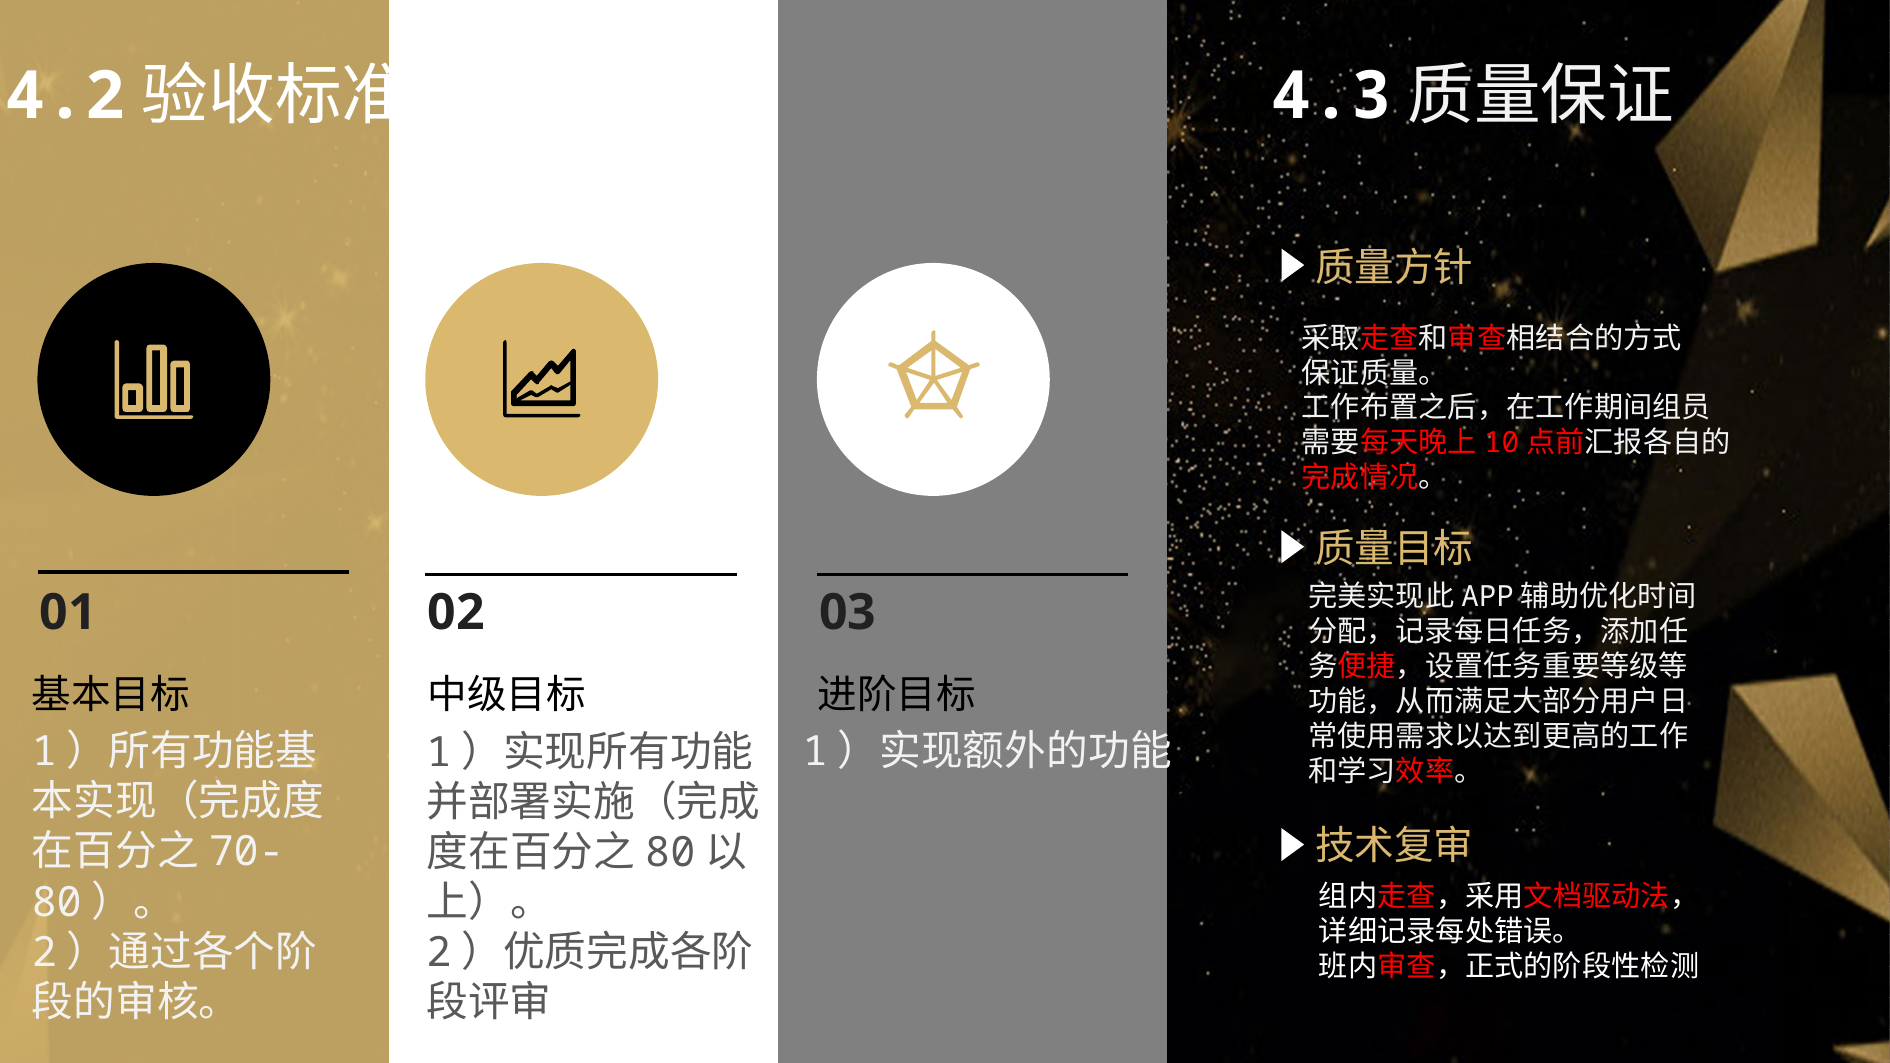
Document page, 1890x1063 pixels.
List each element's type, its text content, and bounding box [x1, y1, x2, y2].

text_box 1）实现额外的功能 [802, 724, 1172, 782]
text_box 质量方针 [1315, 241, 1474, 297]
text_box 基本目标 [31, 668, 192, 724]
text_box 02 [427, 591, 485, 648]
text_box [423, 260, 661, 498]
text_box 组内走查，采用文档驱动法， 详细记录每处错误。 班内审查，正式的阶段性检测 [1319, 877, 1700, 990]
text_box 质量目标 [1315, 522, 1474, 577]
text_box [1279, 528, 1307, 566]
text_box 4.3质量保证 [1271, 51, 1675, 140]
text_box 进阶目标 [817, 668, 977, 724]
text_box 4.2验收标准 [5, 51, 409, 220]
text_box [1279, 246, 1307, 284]
text_box [814, 260, 1052, 498]
text_box 1）所有功能基本实现（完成度在百分之70-80）。 2）通过各个阶段的审核。 [31, 724, 356, 1032]
text_box 01 [39, 591, 98, 648]
text_box [0, 0, 387, 1063]
text_box [387, 0, 776, 1063]
text_box [1279, 826, 1307, 863]
text_box 技术复审 [1315, 819, 1474, 875]
text_box [503, 340, 581, 418]
text_box 1）实现所有功能 并部署实施（完成 度在百分之80以 上）。 2）优质完成各阶 段评审 [426, 724, 761, 1032]
text_box [114, 340, 194, 419]
text_box [776, 0, 1169, 1063]
text_box 完美实现此APP辅助优化时间 分配，记录每日任务，添加任 务便捷，设置任务重要等级等 功能，从而满足大部分用户日 常使用需求以达到更高的工作 和学习效率。 [1308, 577, 1697, 795]
text_box 03 [819, 591, 877, 648]
text_box [888, 330, 980, 419]
text_box [35, 260, 273, 498]
text_box 采取走查和审查相结合的方式 保证质量。 工作布置之后，在工作期间组员 需要每天晚上10点前汇报各自的 完成情况。 [1301, 318, 1731, 502]
picture [1169, 0, 1890, 1063]
text_box 中级目标 [427, 668, 595, 724]
